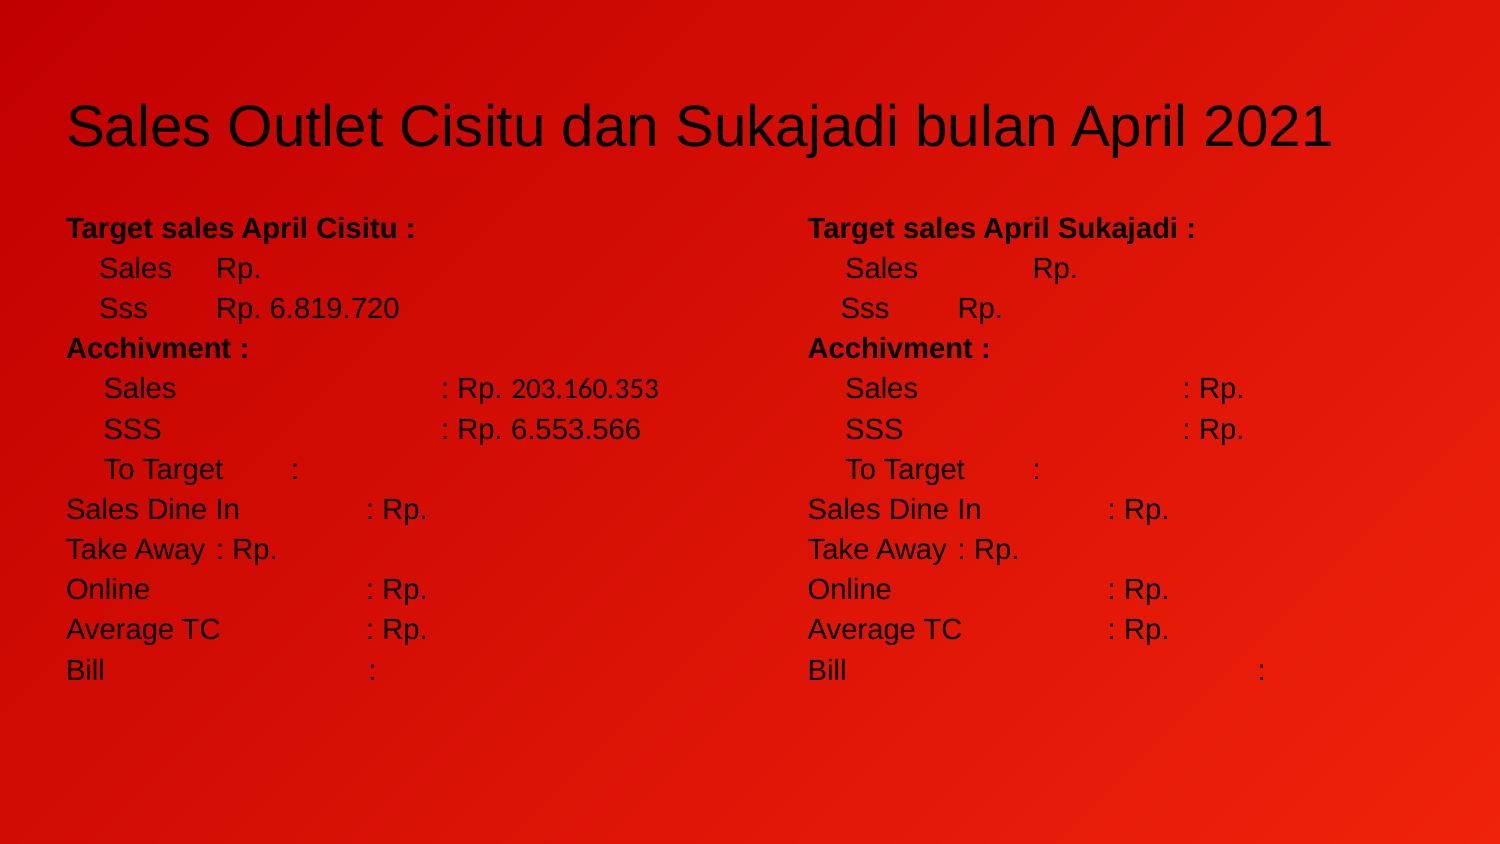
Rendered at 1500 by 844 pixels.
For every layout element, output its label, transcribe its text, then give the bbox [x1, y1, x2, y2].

title Sales Outlet Cisitu dan Sukajadi bulan April 2021 [51, 72, 1449, 167]
list Target sales April Cisitu : Sales Rp. Sss Rp. 6.819.720 Acchivment : Sales : Rp. 203.160.353 SSS : Rp. 6.553.566 To Target : Sales Dine In : Rp. Take Away : Rp. Online : Rp. Average TC : Rp. Bill : [51, 189, 708, 750]
list Target sales April Sukajadi : Sales Rp. Sss Rp. Acchivment : Sales : Rp. SSS : Rp. To Target : Sales Dine In : Rp. Take Away : Rp. Online : Rp. Average TC : Rp. Bill : [792, 189, 1449, 750]
